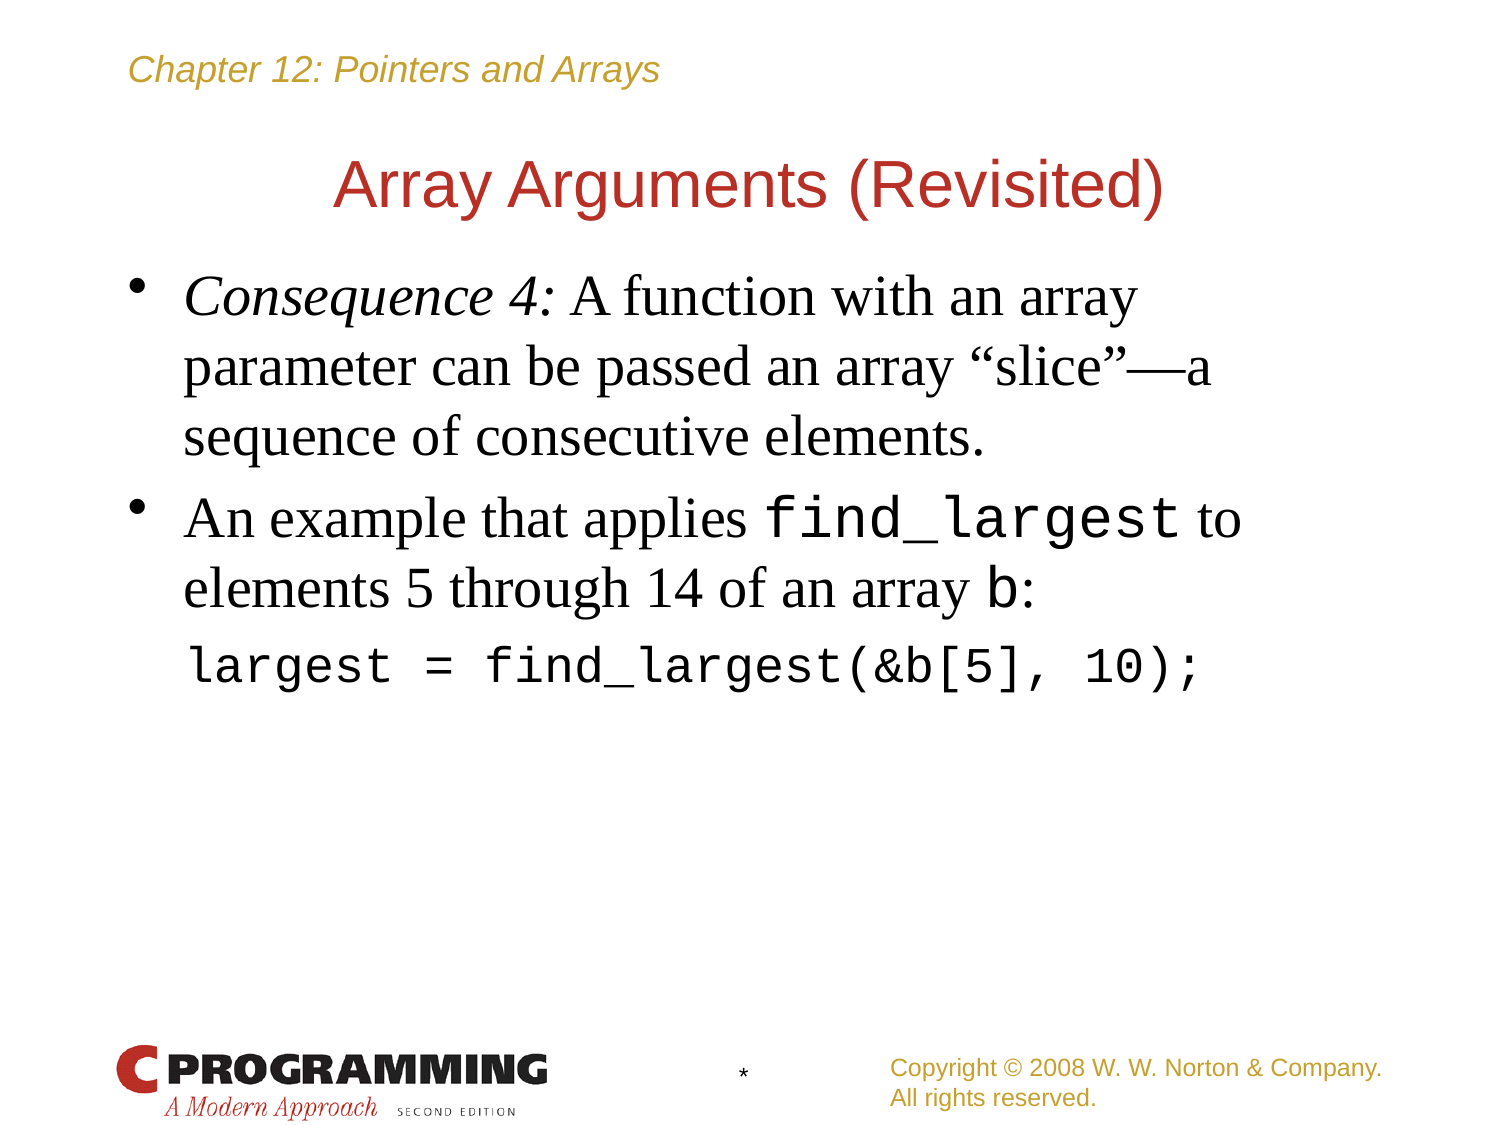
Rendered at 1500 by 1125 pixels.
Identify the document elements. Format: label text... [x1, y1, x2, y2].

text_box * [687, 1050, 800, 1100]
picture [112, 1041, 550, 1123]
list Consequence 4: A function with an array parameter can be passed an array “slice”—a sequence of consecutive elements. An example that applies find_largest to elements 5 through 14 of an array b: largest = find_largest(&b[5], 10); [112, 249, 1388, 1038]
text_box Copyright © 2008 W. W. Norton & Company. All rights reserved. [874, 1043, 1388, 1119]
title Array Arguments (Revisited) [112, 125, 1388, 238]
